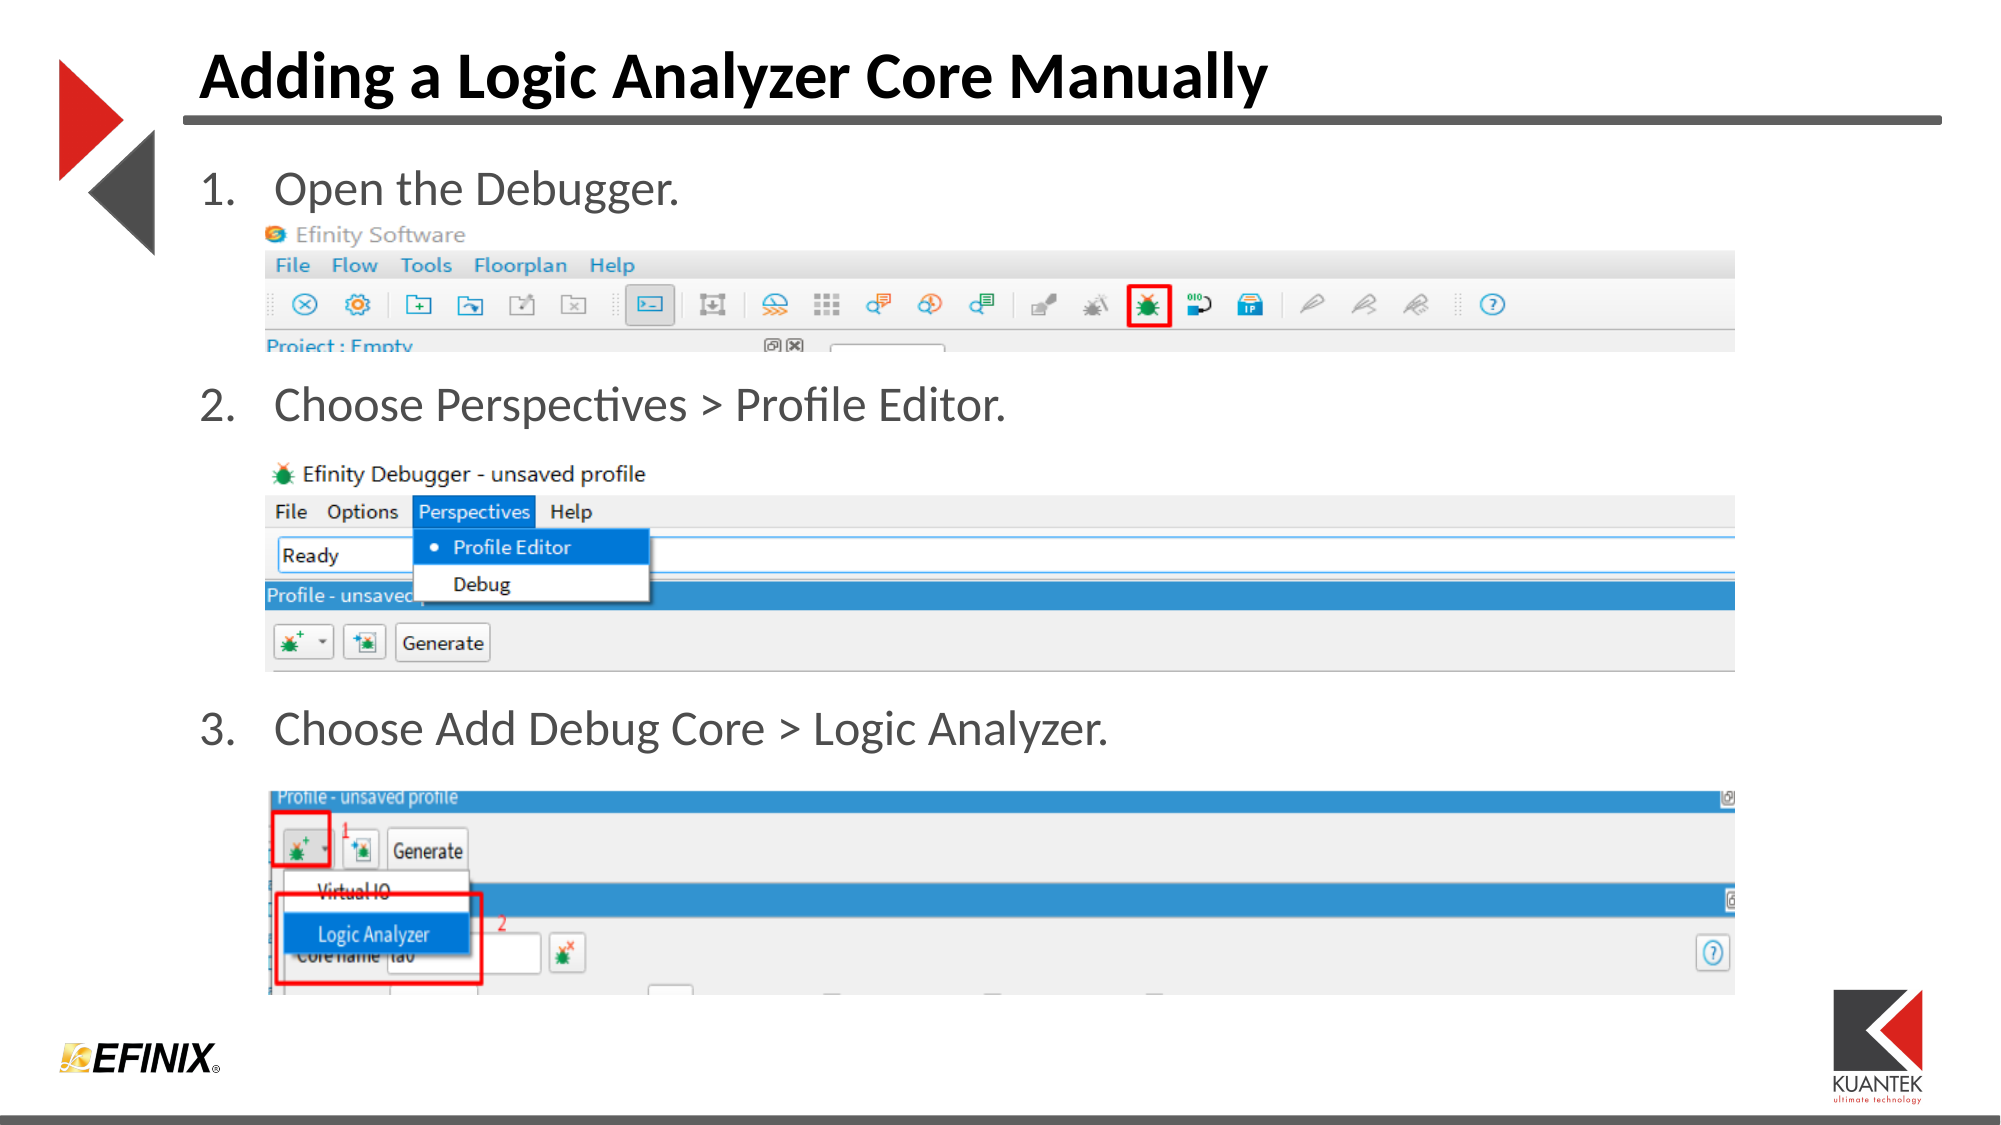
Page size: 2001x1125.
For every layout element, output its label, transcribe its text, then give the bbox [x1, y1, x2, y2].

picture [264, 217, 1736, 353]
list Open the Debugger. Choose Perspectives > Profile Editor. Choose Add Debug Core > Logic Analyzer. [184, 154, 1944, 977]
picture [1833, 989, 1923, 1105]
title Adding a Logic Analyzer Core Manually [184, 33, 1910, 154]
picture [264, 453, 1736, 672]
picture [59, 59, 124, 181]
picture [264, 781, 1736, 995]
picture [58, 1043, 221, 1073]
